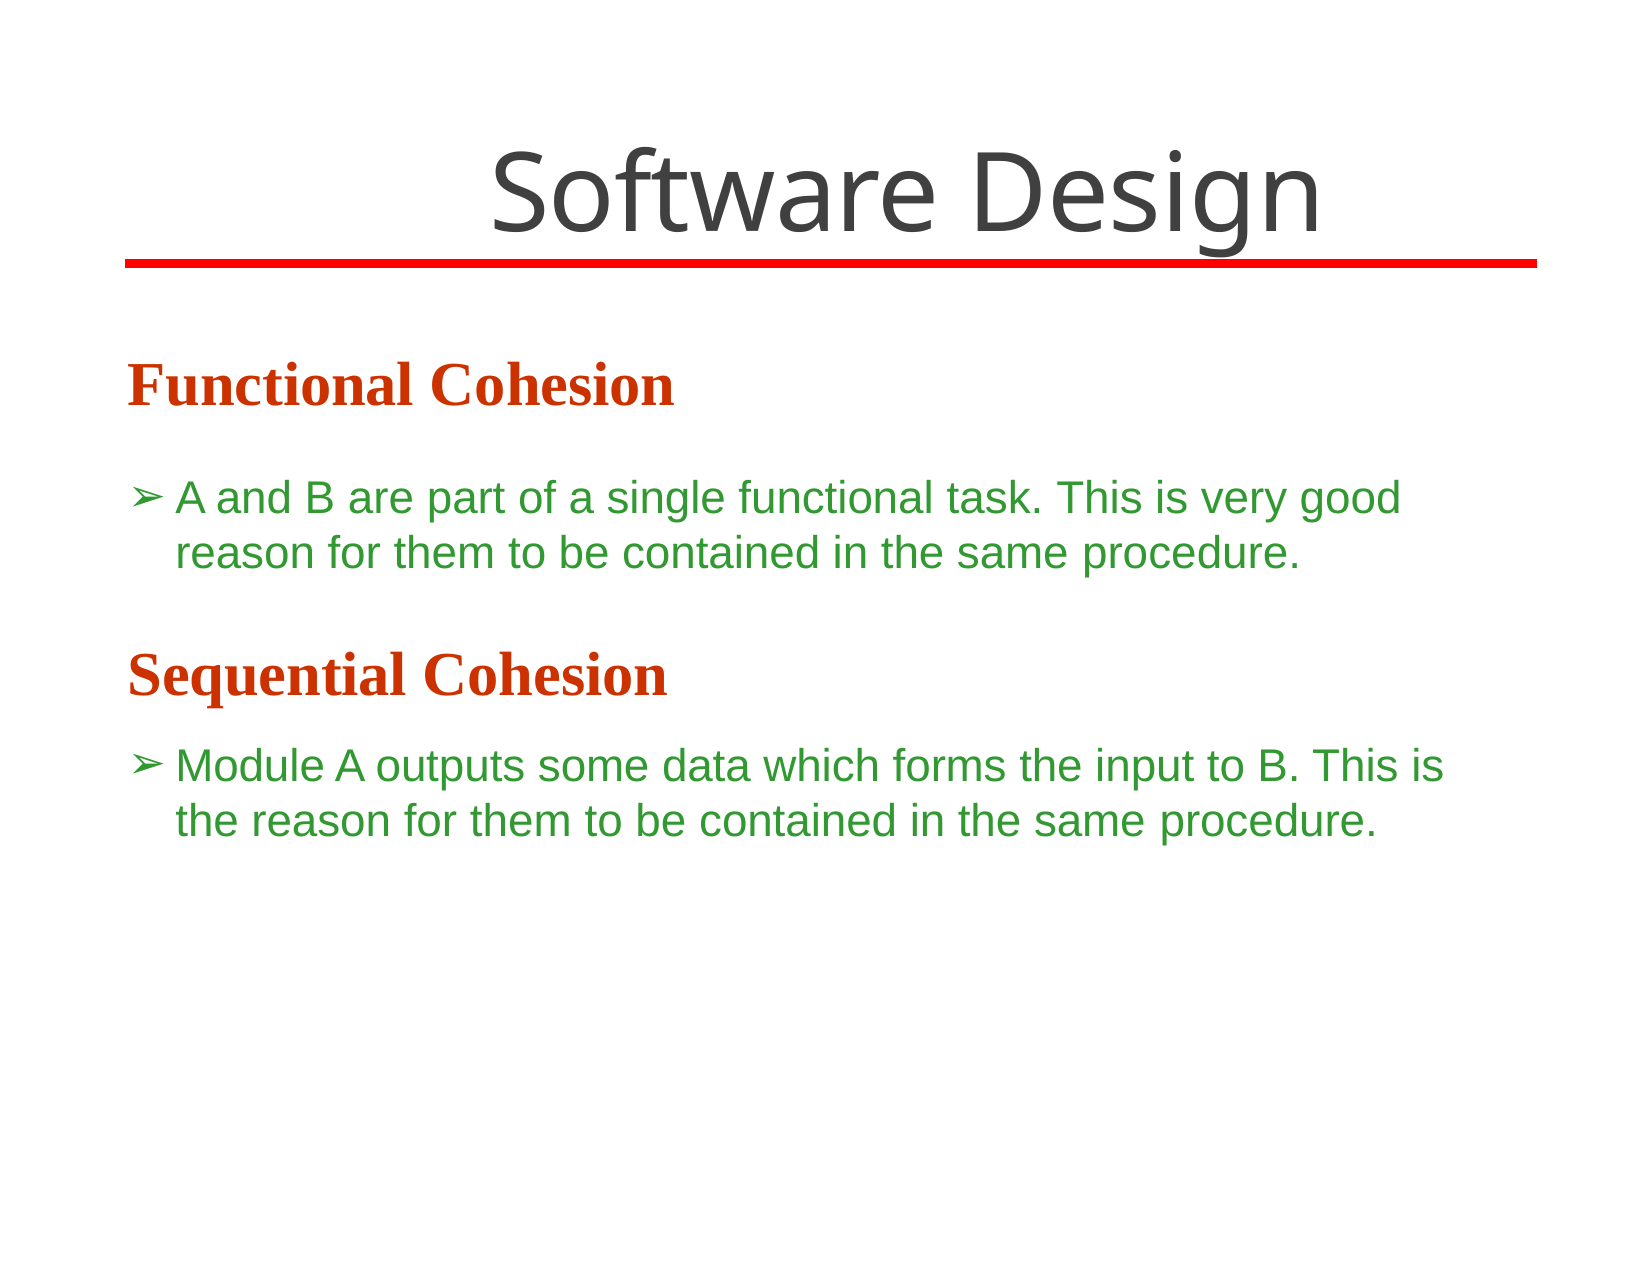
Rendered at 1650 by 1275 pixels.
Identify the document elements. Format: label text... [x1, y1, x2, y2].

title Software Design [487, 38, 1337, 254]
text_box Functional Cohesion A and B are part of a single functional task. This is very good reason for them to be contained in the same procedure. Sequential Cohesion Module A outputs some data which forms the input to B. This is the reason for them to be contained in the same procedure. [125, 340, 1507, 846]
